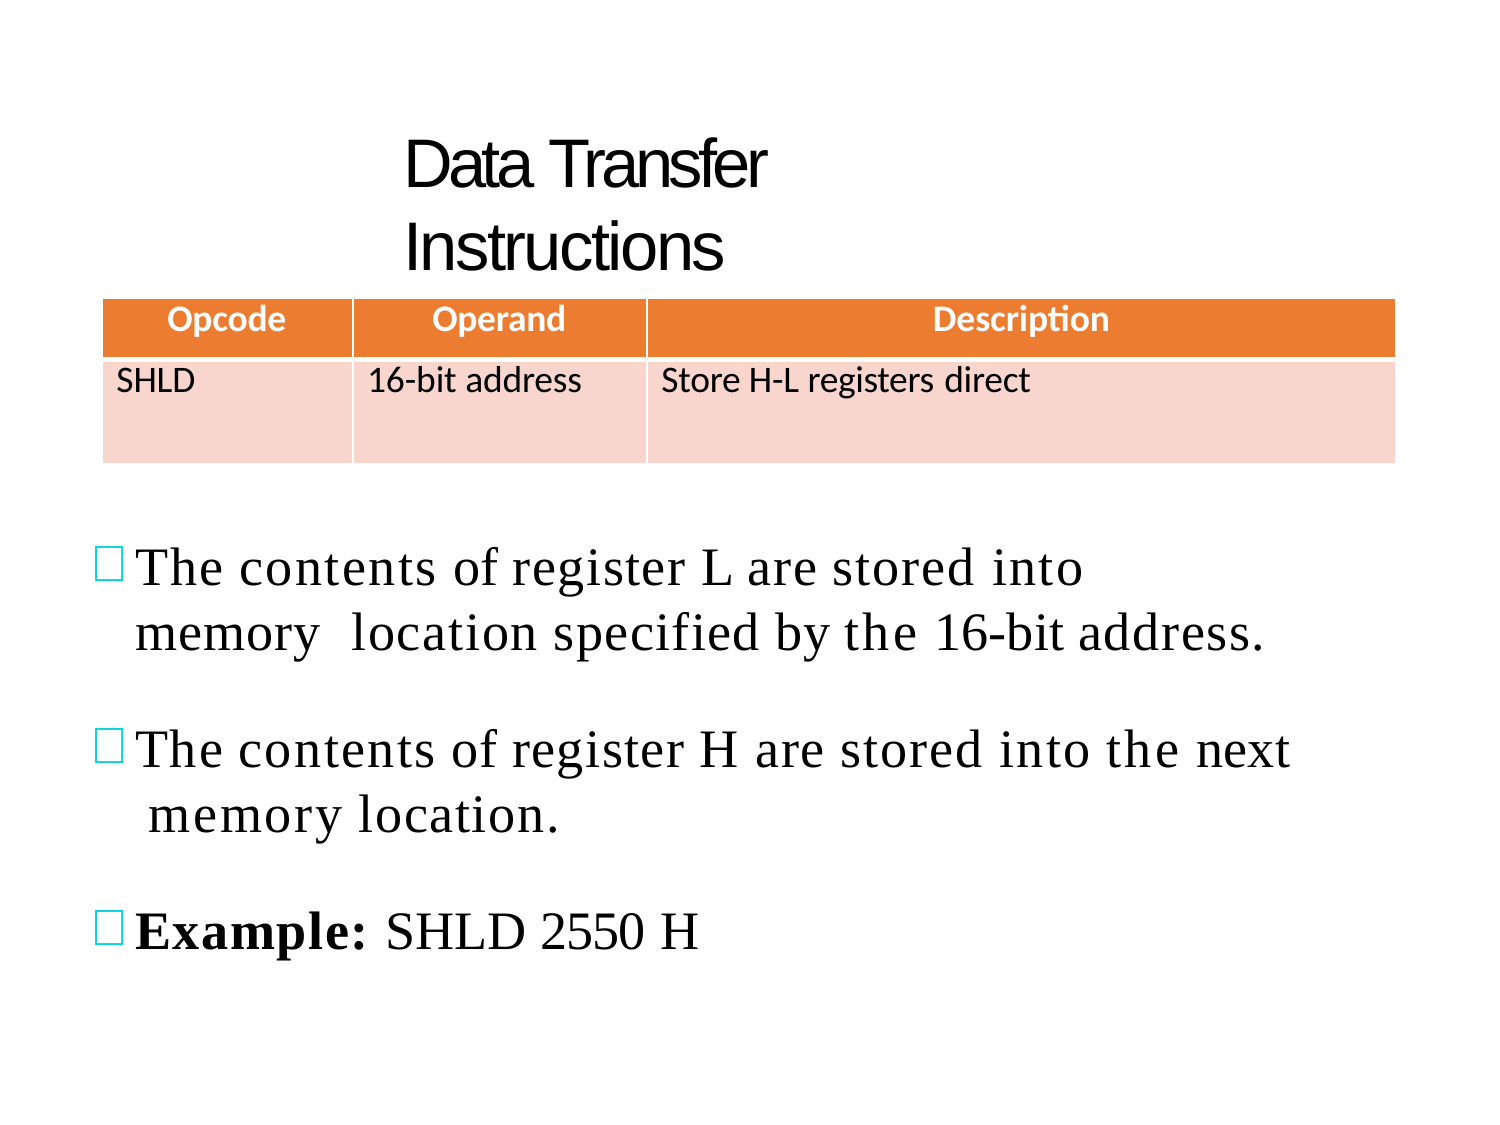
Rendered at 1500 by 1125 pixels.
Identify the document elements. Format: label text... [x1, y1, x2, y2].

table_header Opcode [103, 299, 352, 357]
text_box The contents of register L are stored into memory location specified by the 16-bit address. The contents of register H are stored into the next memory location. Example: SHLD 2550 H [87, 529, 1294, 961]
table_cell 16-bit address [354, 362, 646, 463]
table_header Description [648, 299, 1395, 357]
title Data Transfer Instructions [401, 116, 1100, 298]
table_cell SHLD [103, 362, 352, 463]
table_cell Store H-L registers direct [648, 362, 1395, 463]
table_header Operand [354, 299, 646, 357]
